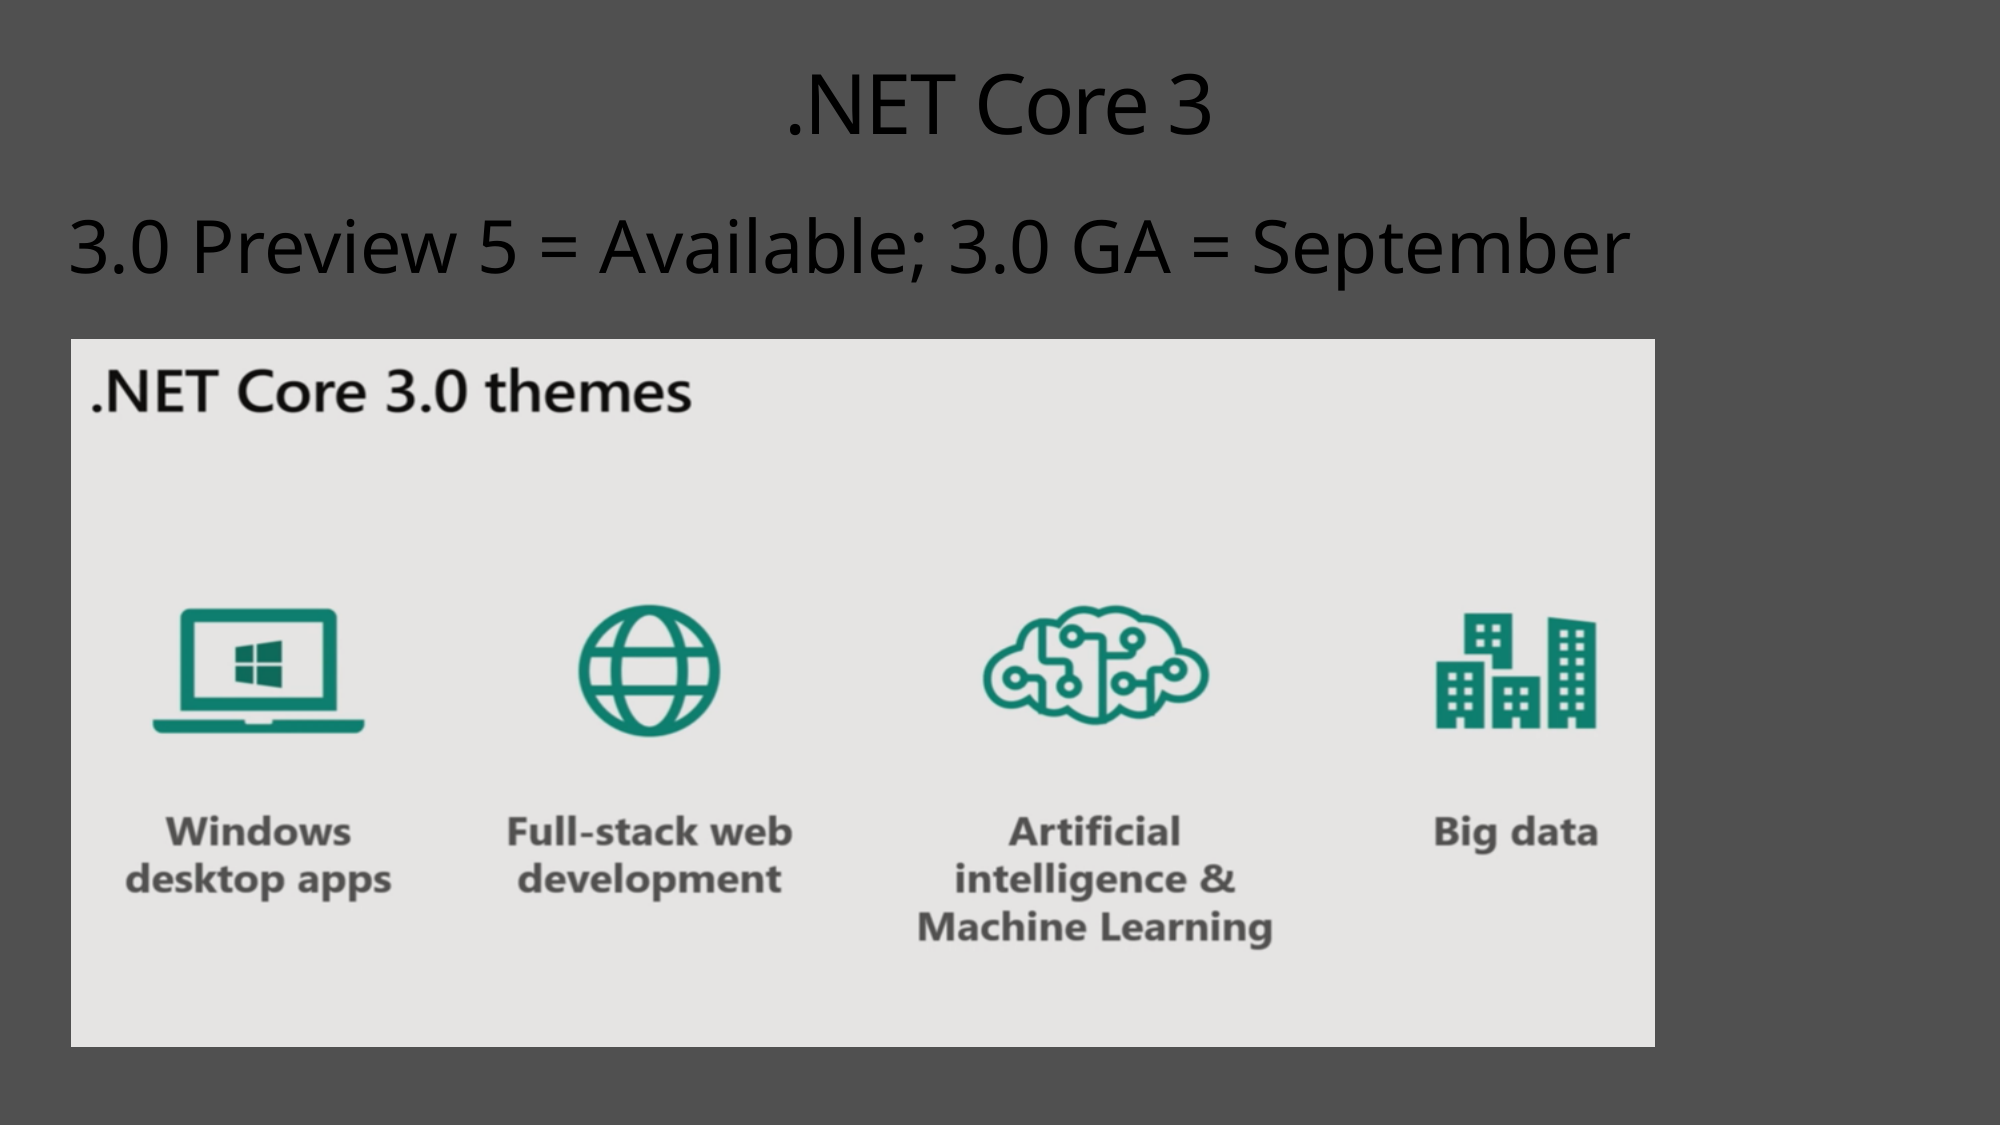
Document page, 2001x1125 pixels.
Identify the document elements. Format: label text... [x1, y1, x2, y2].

list 3.0 Preview 5 = Available; 3.0 GA = September [44, 195, 1957, 306]
picture [70, 338, 1655, 1048]
title .NET Core 3 [44, 47, 1957, 162]
